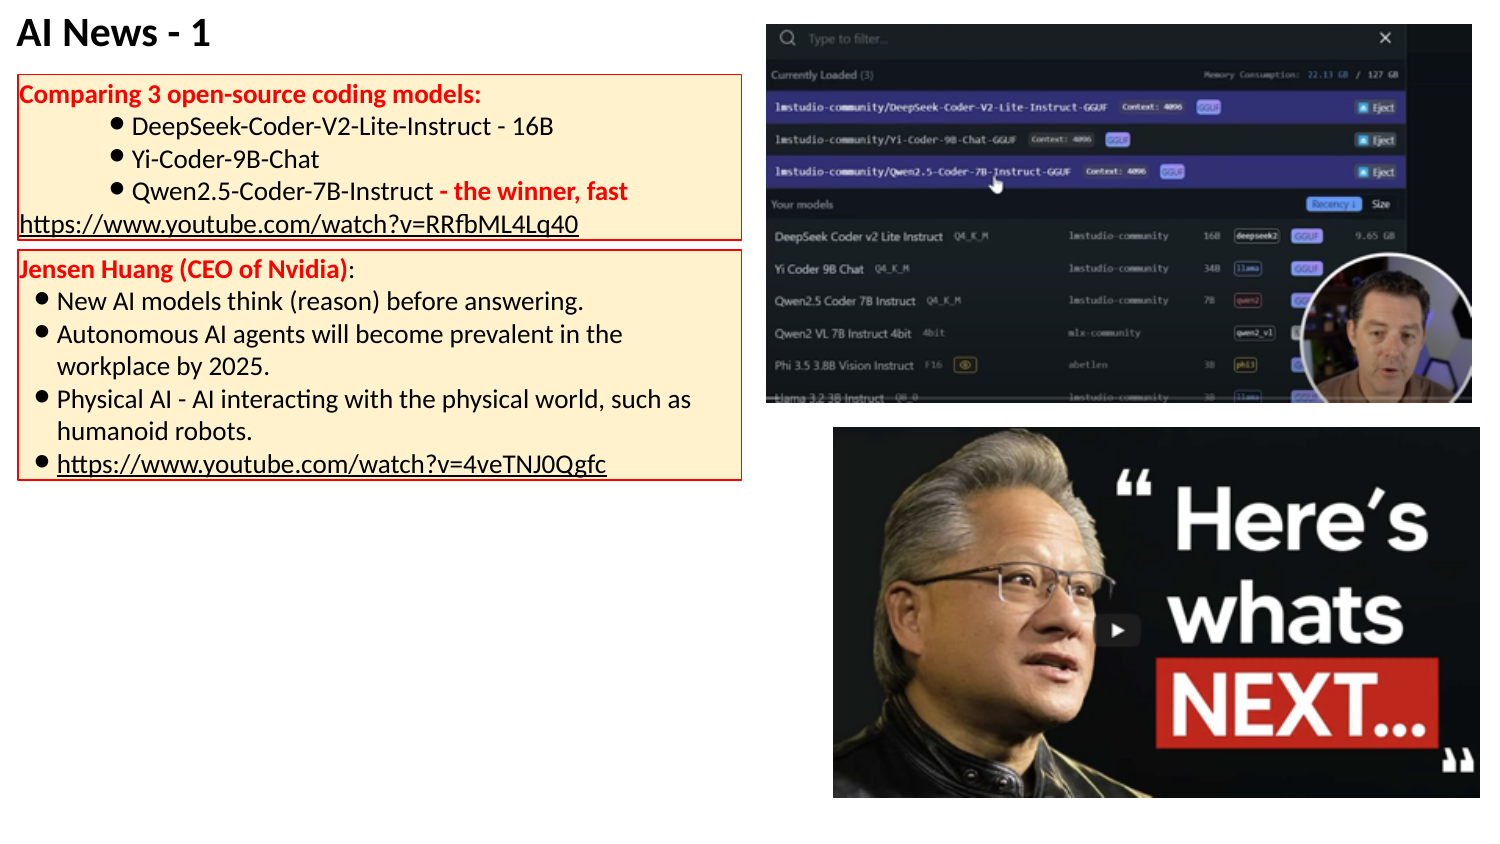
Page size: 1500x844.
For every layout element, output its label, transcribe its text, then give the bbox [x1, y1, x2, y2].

text_box AI News - 1 [15, 3, 307, 57]
picture [766, 24, 1473, 403]
text_box Jensen Huang (CEO of Nvidia): New AI models think (reason) before answering. Autonomous AI agents will become prevalent in the workplace by 2025. Physical AI - AI interacting with the physical world, such as humanoid robots. https://www.youtube.com/watch?v=4veTNJ0Qgfc [17, 249, 742, 481]
picture [833, 427, 1480, 798]
text_box Comparing 3 open-source coding models: DeepSeek-Coder-V2-Lite-Instruct - 16B Yi-Coder-9B-Chat Qwen2.5-Coder-7B-Instruct - the winner, fast https://www.youtube.com/watch?v=RRfbML4Lq40 [17, 74, 742, 240]
